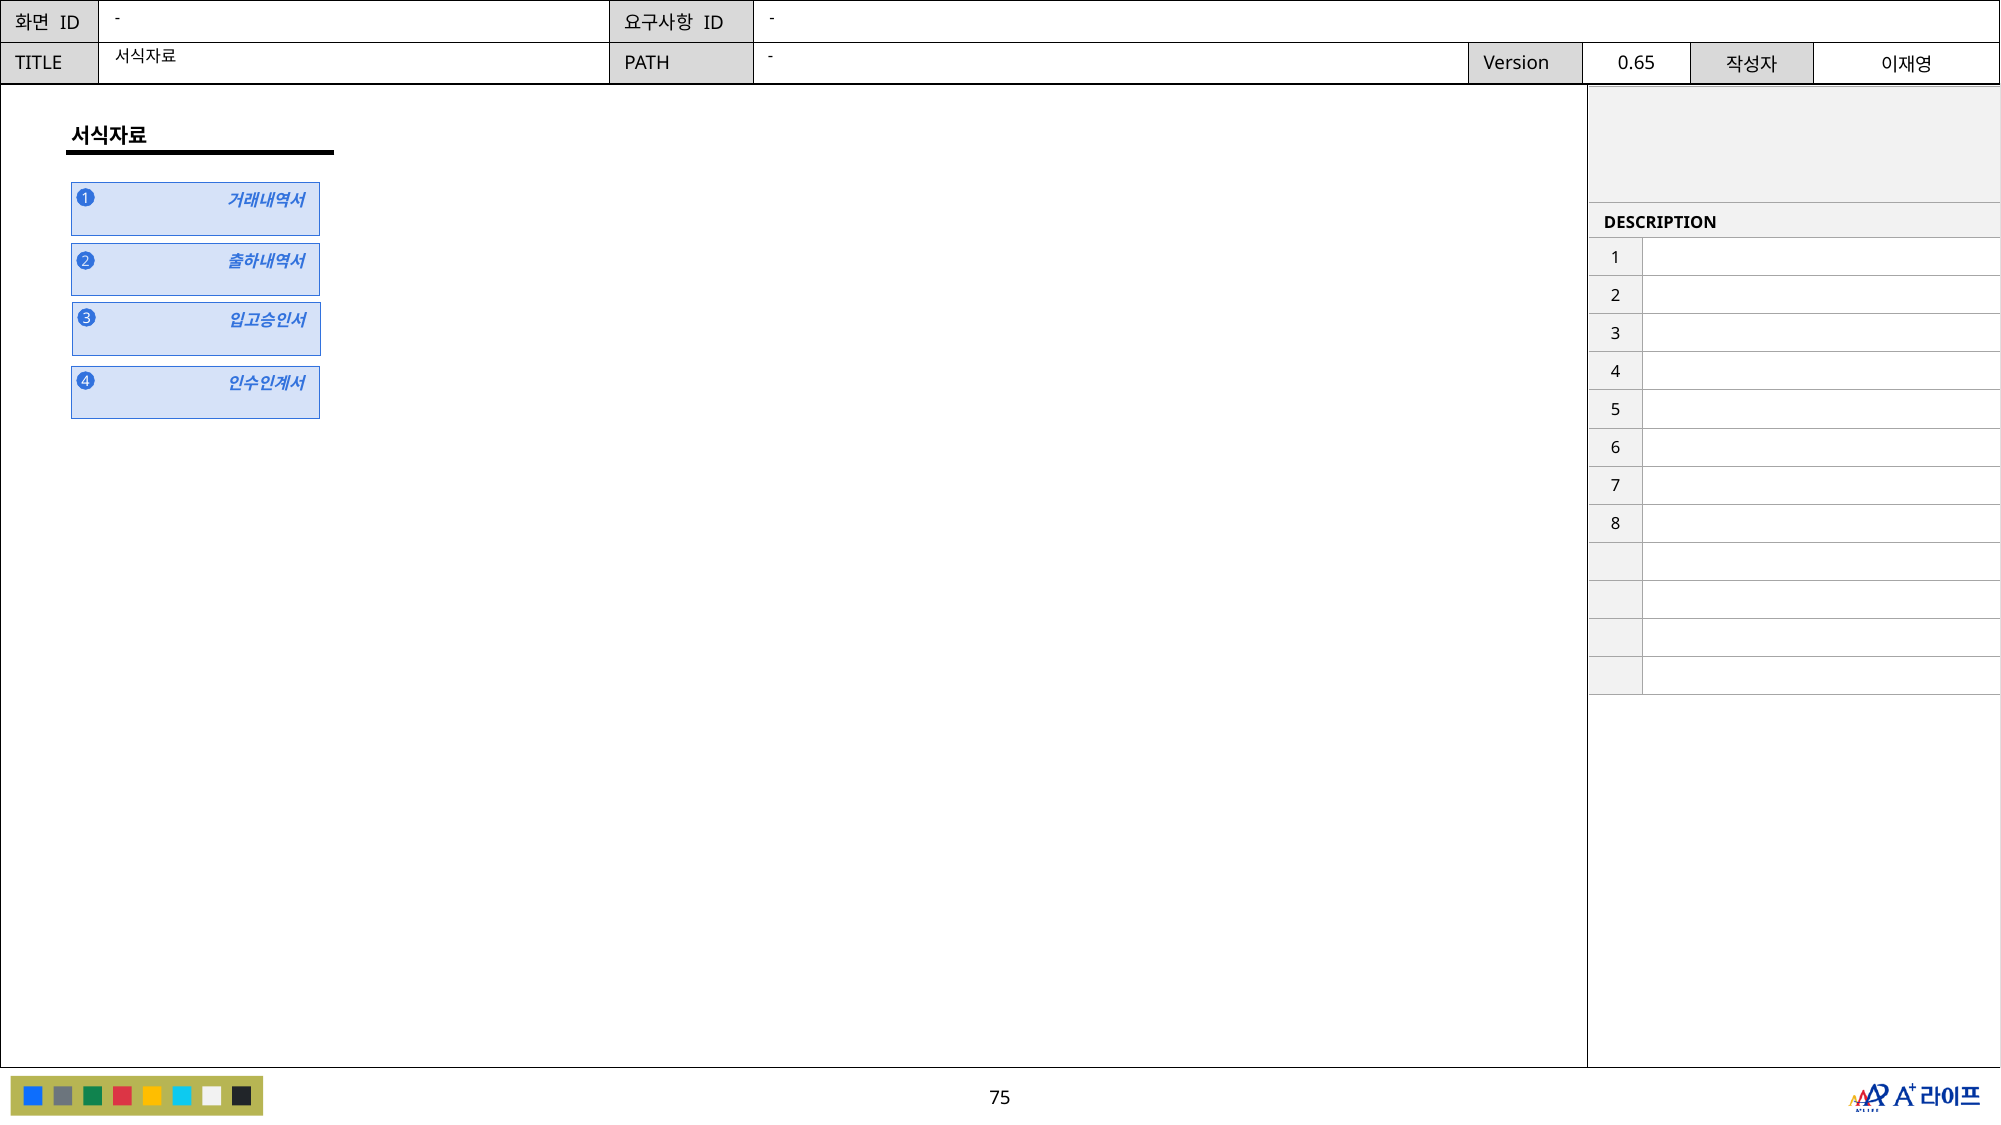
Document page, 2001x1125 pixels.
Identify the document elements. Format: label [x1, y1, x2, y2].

table_cell [1589, 276, 1642, 313]
table_cell [1589, 314, 1642, 351]
table_cell [1643, 429, 2000, 466]
table_cell [1589, 505, 1642, 542]
table_cell [1589, 390, 1642, 428]
table_cell [1643, 276, 2000, 313]
table_cell [1643, 238, 2000, 275]
table_cell [1589, 203, 2000, 237]
table_cell [1643, 581, 2000, 618]
table_cell [1643, 467, 2000, 504]
table_cell [1643, 505, 2000, 542]
table_header [1589, 87, 2000, 202]
table_cell [1643, 352, 2000, 389]
table_cell [1643, 543, 2000, 580]
table_cell [1589, 238, 1642, 275]
table_cell [1643, 619, 2000, 656]
table_cell [1589, 657, 1642, 694]
text_box [70, 365, 320, 420]
table_cell [1643, 314, 2000, 351]
list [99, 41, 607, 72]
picture [1848, 1083, 1980, 1112]
table_cell [1589, 581, 1642, 618]
table_cell [1589, 467, 1642, 504]
table_cell [1589, 429, 1642, 466]
text_box [71, 122, 148, 148]
text_box [71, 302, 321, 356]
list [99, 1, 610, 37]
text_box [70, 242, 320, 297]
text_box [70, 182, 320, 236]
table_cell [1589, 619, 1642, 656]
list [754, 1, 1999, 37]
list [753, 39, 1465, 75]
table_cell [1589, 352, 1642, 389]
table_cell [1643, 657, 2000, 694]
table_cell [1643, 390, 2000, 428]
table_cell [1589, 543, 1642, 580]
